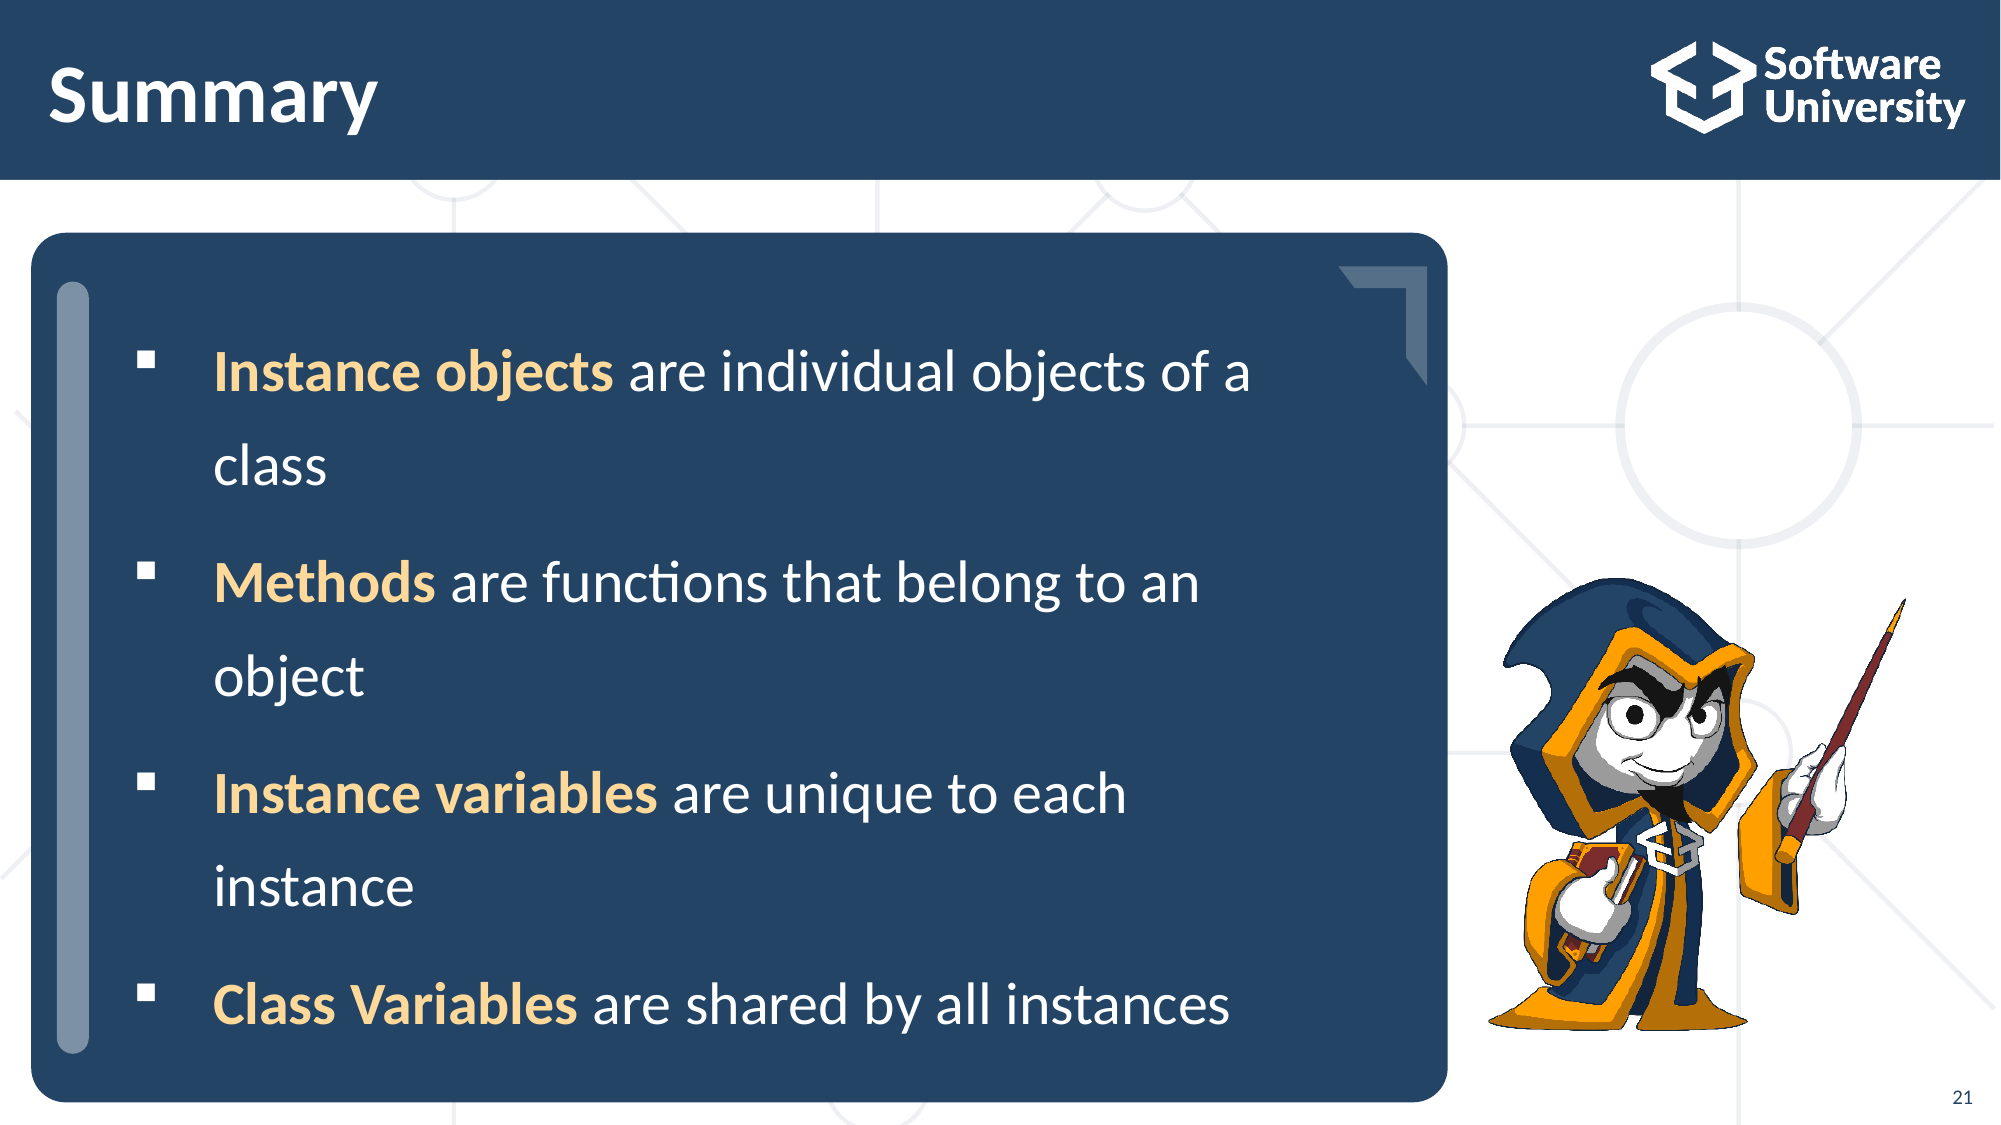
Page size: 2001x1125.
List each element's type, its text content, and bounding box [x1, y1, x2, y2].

text_box Summary [31, 16, 1625, 162]
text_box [30, 232, 1448, 1103]
picture [1651, 41, 1966, 134]
picture [1447, 537, 1921, 1050]
text_box <number> [1927, 1067, 1989, 1116]
